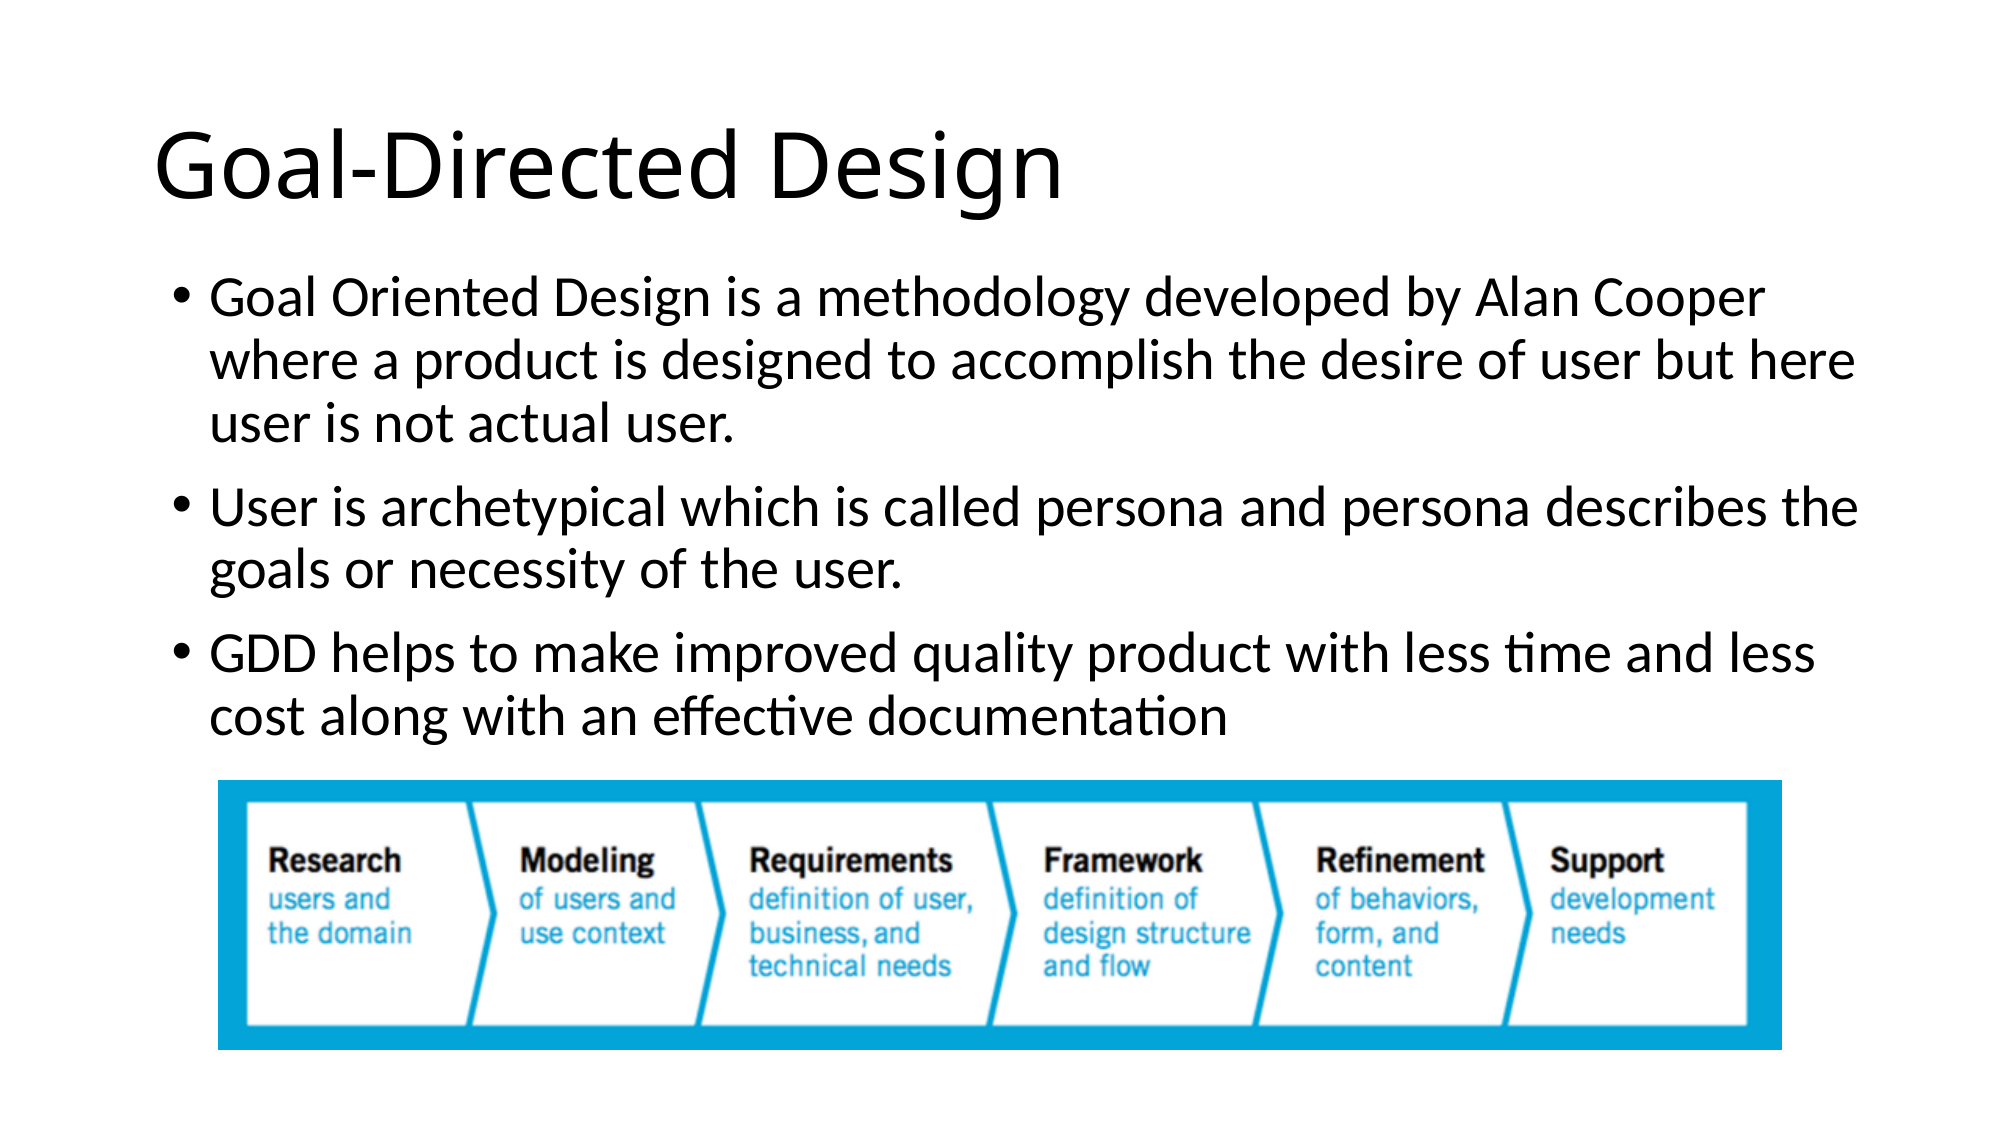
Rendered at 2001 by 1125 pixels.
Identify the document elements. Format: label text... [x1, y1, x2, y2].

title Goal-Directed Design [137, 59, 1863, 278]
list Goal Oriented Design is a methodology developed by Alan Cooper where a product is designed to accomplish the desire of user but here user is not actual user. User is archetypical which is called persona and persona describes the goals or necessity of the user. GDD helps to make improved quality product with less time and less cost along with an effective documentation [156, 258, 1882, 973]
picture [472, 802, 720, 1026]
picture [246, 802, 491, 1026]
picture [701, 802, 1011, 1026]
picture [992, 802, 1277, 1026]
picture [1508, 802, 1748, 1026]
picture [1258, 802, 1527, 1026]
